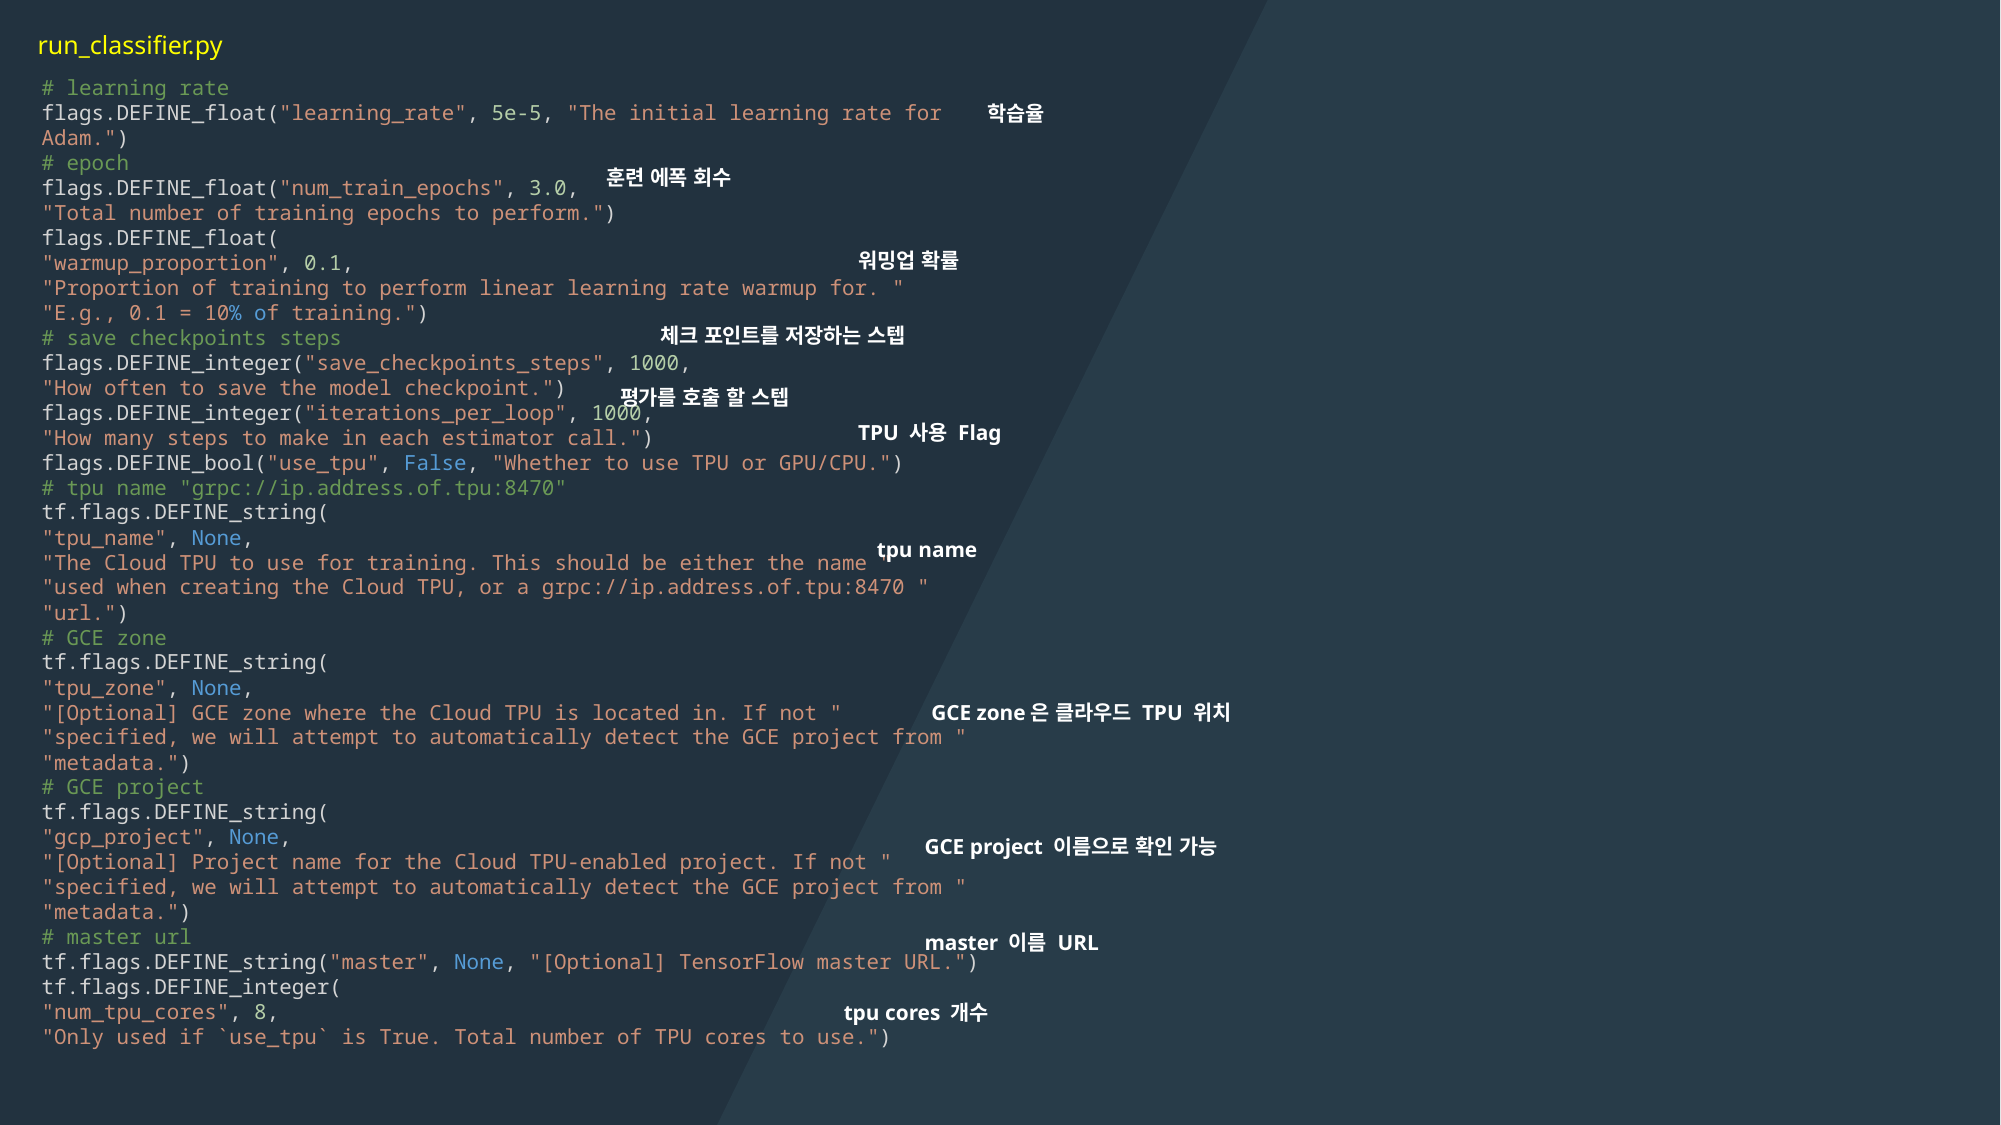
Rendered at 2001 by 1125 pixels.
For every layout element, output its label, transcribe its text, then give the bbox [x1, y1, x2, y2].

text_box 학습율 [972, 93, 1174, 134]
text_box 평가를 호출 할 스텝 [605, 377, 973, 418]
text_box 워밍업 확률 [844, 239, 1046, 280]
text_box # learning rate flags.DEFINE_float("learning_rate", 5e-5, "The initial learning rate for Adam.") # epoch flags.DEFINE_float("num_train_epochs", 3.0, "Total number of training epochs to perform.") flags.DEFINE_float( "warmup_proportion", 0.1, "Proportion of training to perform linear learning rate warmup for. " "E.g., 0.1 = 10% of training.") # save checkpoints steps flags.DEFINE_integer("save_checkpoints_steps", 1000, "How often to save the model checkpoint.") flags.DEFINE_integer("iterations_per_loop", 1000, "How many steps to make in each estimator call.") flags.DEFINE_bool("use_tpu", False, "Whether to use TPU or GPU/CPU.") # tpu name "grpc://ip.address.of.tpu:8470" tf.flags.DEFINE_string( "tpu_name", None, "The Cloud TPU to use for training. This should be either the name " "used when creating the Cloud TPU, or a grpc://ip.address.of.tpu:8470 " "url.") # GCE zone tf.flags.DEFINE_string( "tpu_zone", None, "[Optional] GCE zone where the Cloud TPU is located in. If not " "specified, we will attempt to automatically detect the GCE project from " "metadata.") # GCE project tf.flags.DEFINE_string( "gcp_project", None, "[Optional] Project name for the Cloud TPU-enabled project. If not " "specified, we will attempt to automatically detect the GCE project from " "metadata.") # master url tf.flags.DEFINE_string("master", None, "[Optional] TensorFlow master URL.") tf.flags.DEFINE_integer( "num_tpu_cores", 8, "Only used if `use_tpu` is True. Total number of TPU cores to use.") [26, 67, 1027, 1057]
text_box tpu cores 개수 [828, 992, 1196, 1032]
text_box GCE project 이름으로 확인 가능 [909, 826, 1277, 867]
text_box GCE zone은 클라우드 TPU 위치 [916, 692, 1284, 733]
text_box run_classifier.py [22, 21, 238, 67]
text_box 훈련 에폭 회수 [591, 157, 793, 198]
text_box 체크 포인트를 저장하는 스텝 [645, 315, 1013, 355]
text_box TPU 사용 Flag [843, 411, 1211, 452]
text_box tpu name [862, 529, 1229, 570]
text_box master 이름 URL [909, 922, 1277, 963]
